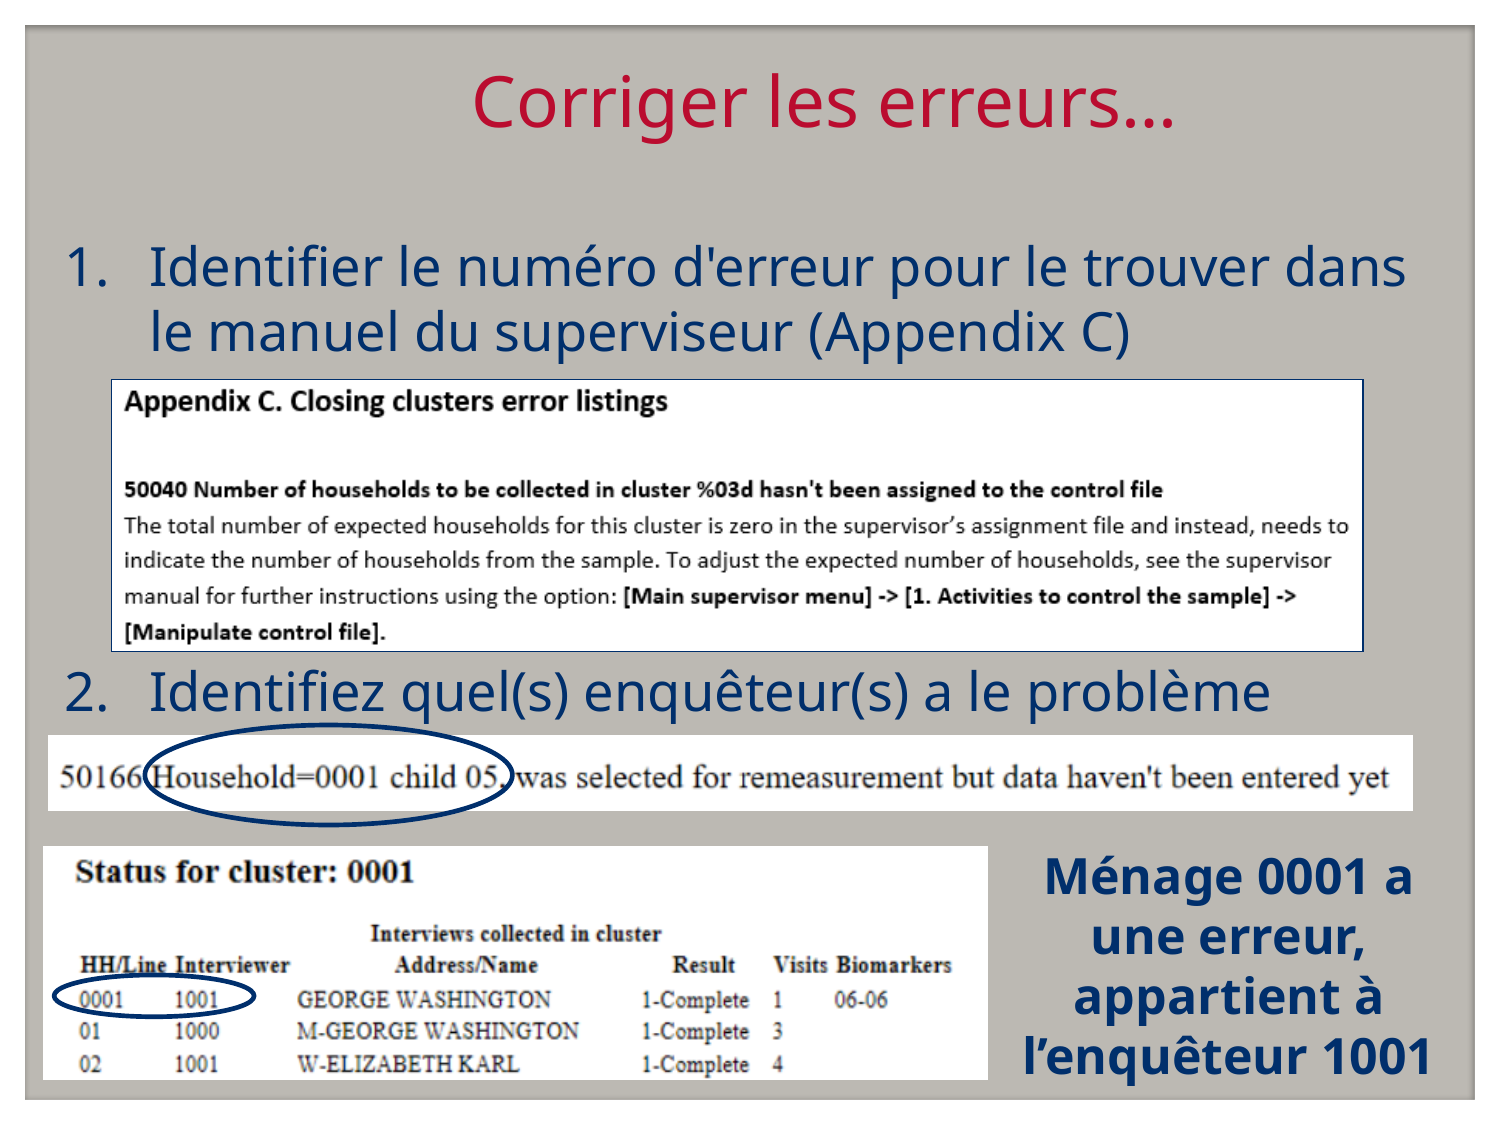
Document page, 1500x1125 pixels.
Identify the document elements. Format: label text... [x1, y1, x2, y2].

text_box [228, 725, 429, 733]
text_box Ménage 0001 a une erreur, appartient à l’enquêteur 1001 [975, 837, 1483, 1083]
text_box [235, 818, 423, 826]
picture [112, 380, 1363, 651]
picture [43, 846, 988, 1080]
picture [47, 735, 1413, 811]
text_box Identifier le numéro d'erreur pour le trouver dans le manuel du superviseur (Appendix C) Identifiez quel(s) enquêteur(s) a le problème [50, 224, 1438, 338]
title Corriger les erreurs… [187, 49, 1463, 150]
